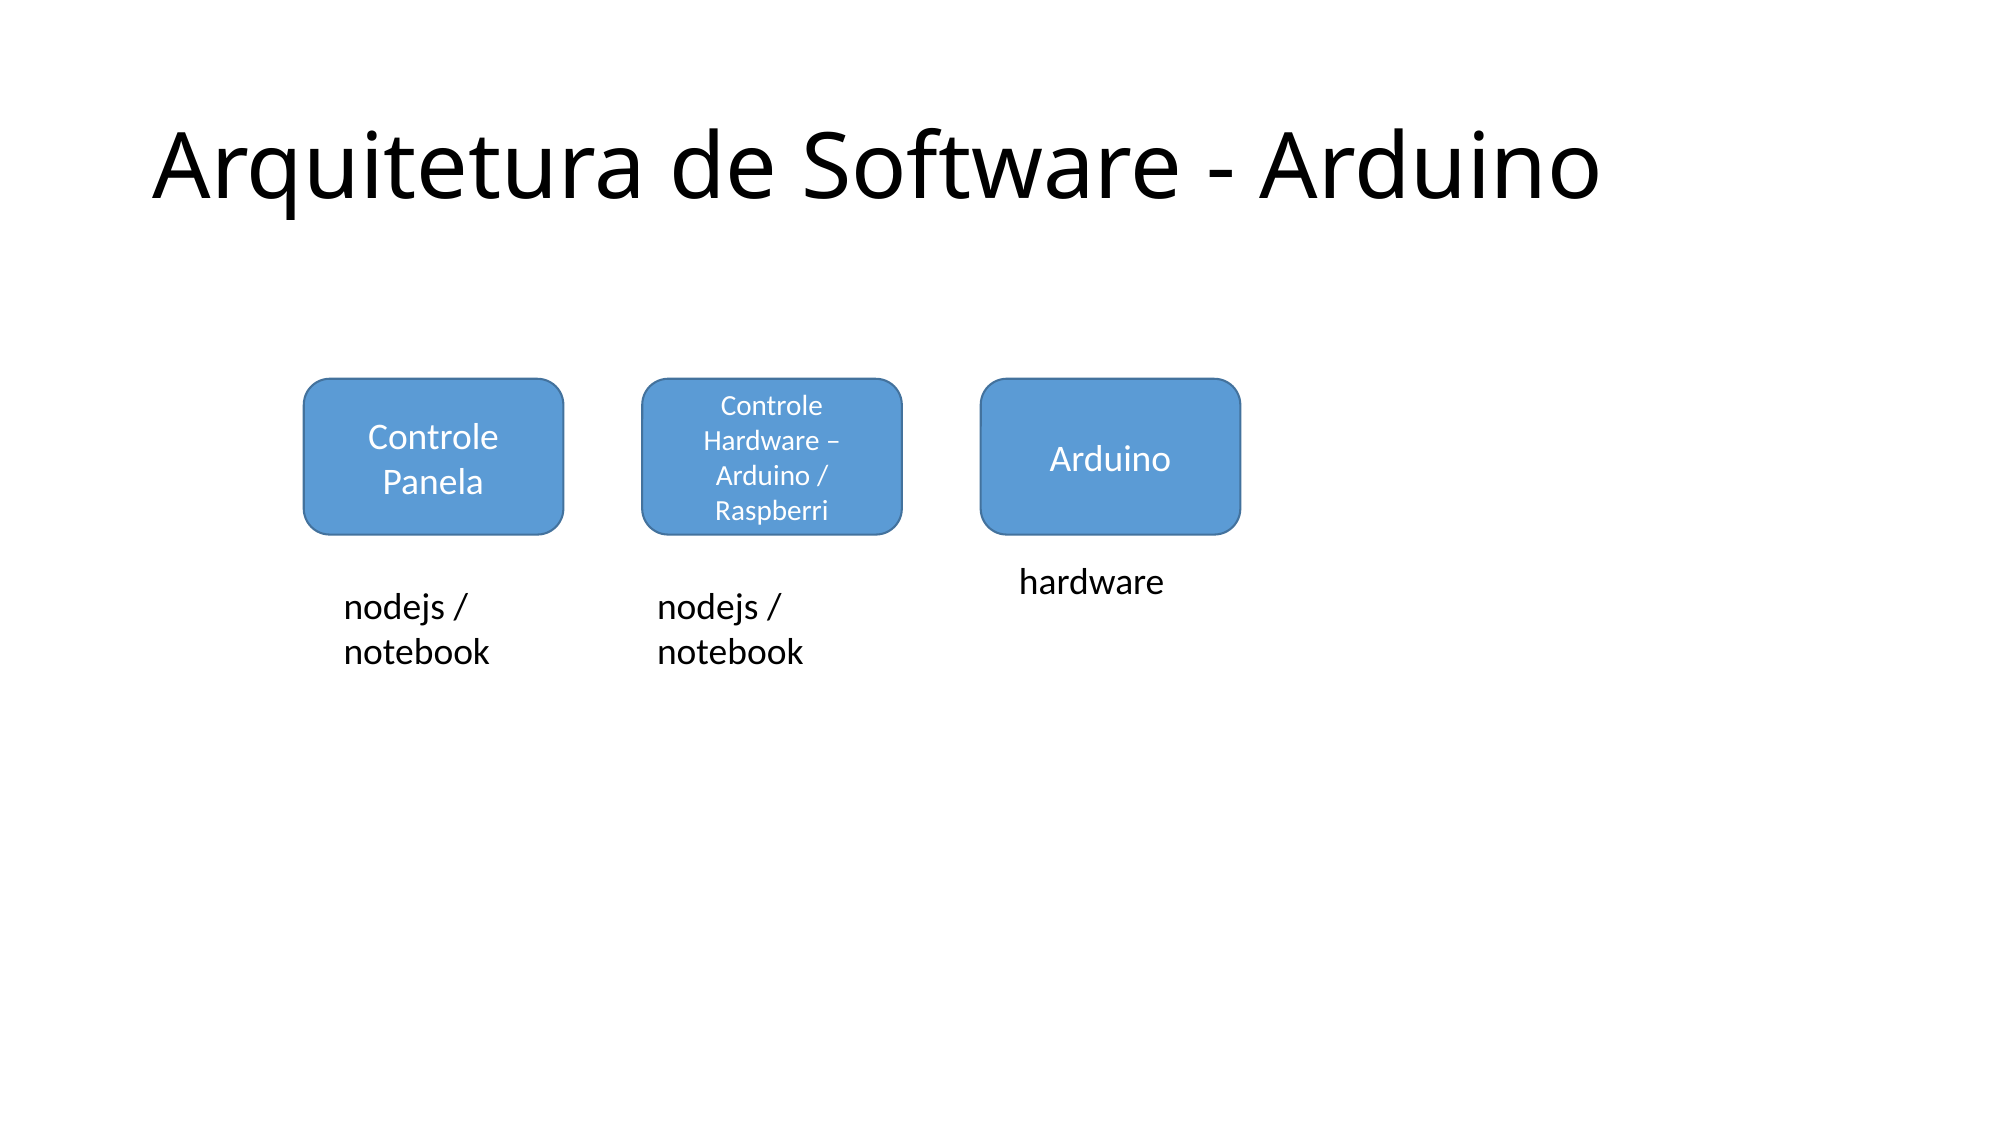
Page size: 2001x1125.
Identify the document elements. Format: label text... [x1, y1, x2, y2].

text_box nodejs / notebook [642, 574, 902, 680]
title Arquitetura de Software - Arduino [137, 59, 1863, 278]
text_box Controle Panela [302, 377, 565, 536]
text_box Arduino [979, 377, 1242, 536]
text_box hardware [1004, 549, 1217, 610]
text_box nodejs / notebook [328, 574, 589, 680]
text_box Controle Hardware – Arduino / Raspberri [641, 377, 903, 536]
